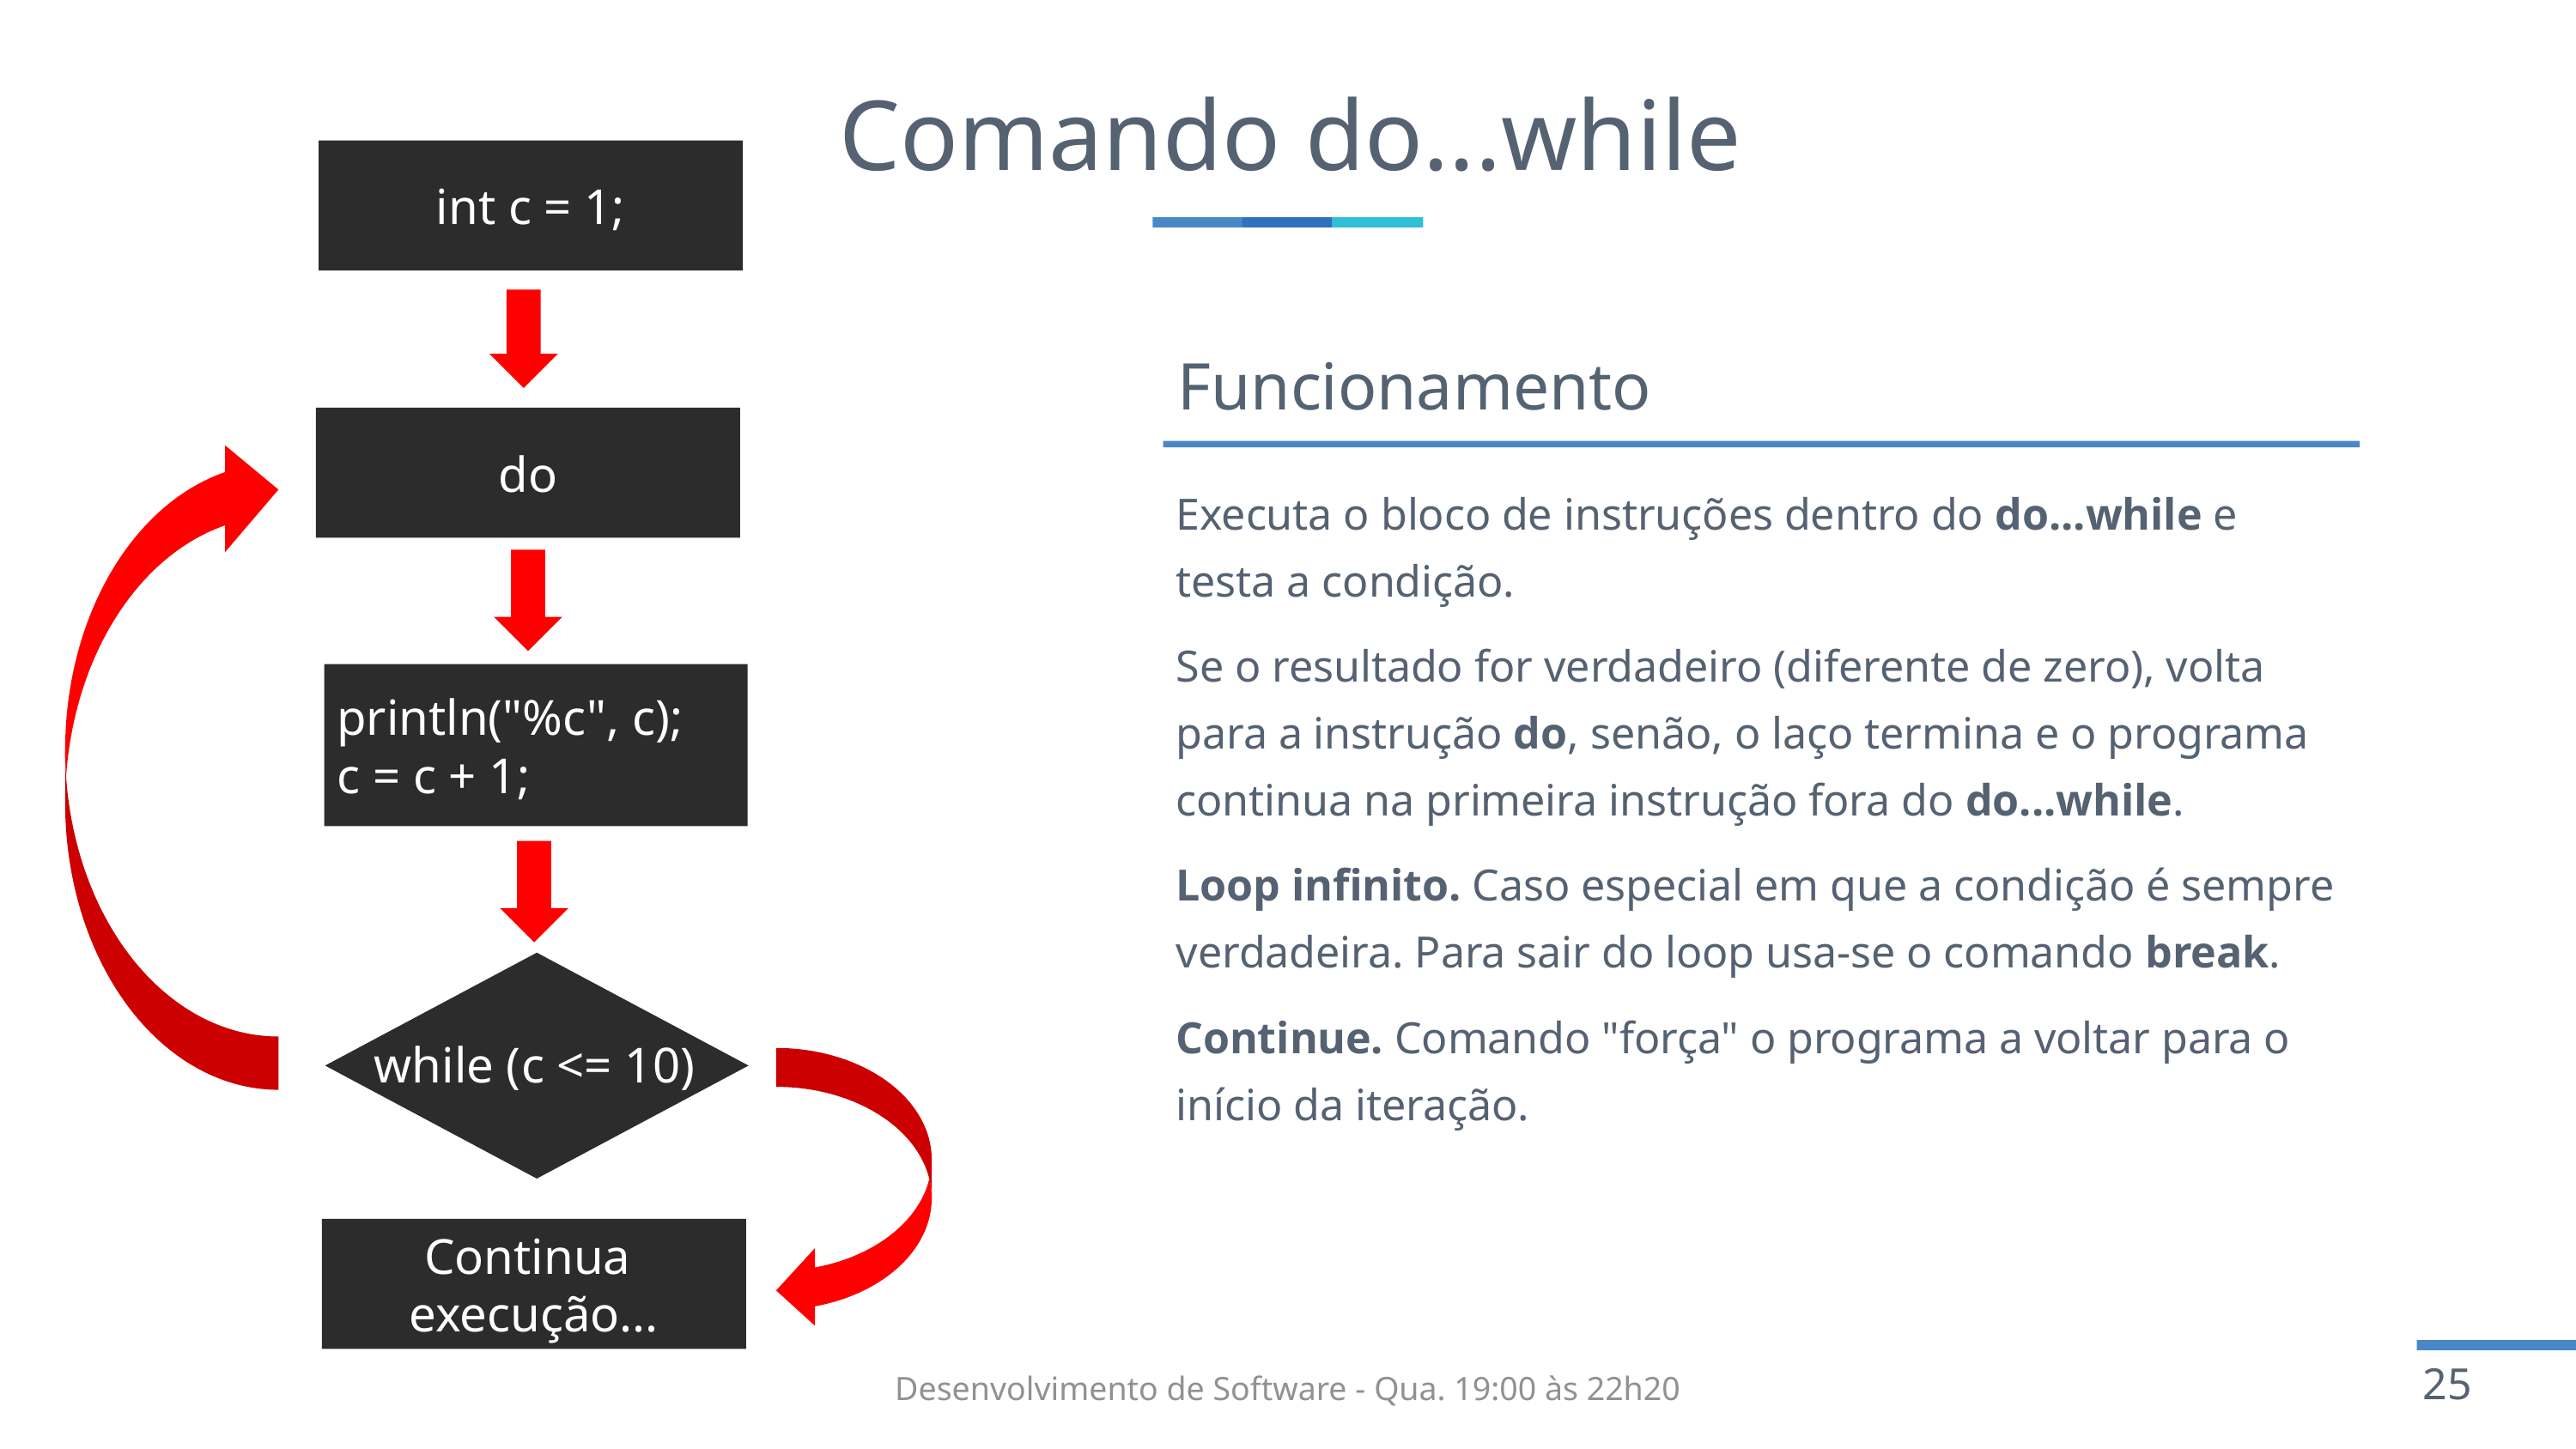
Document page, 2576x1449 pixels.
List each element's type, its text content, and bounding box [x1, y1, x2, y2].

footer Desenvolvimento de Software - Qua. 19:00 às 22h20​ [853, 1349, 1723, 1427]
slide_number 25 [2409, 1351, 2576, 1421]
list Funcionamento [1164, 332, 2360, 437]
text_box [319, 140, 744, 388]
list Executa o bloco de instruções dentro do do...while e testa a condição. Se o resultado for verdadeiro (diferente de zero), volta para a instrução do, senão, o laço termina e o programa continua na primeira instrução fora do do...while. Loop infinito. Caso especial em que a condição é sempre verdadeira. Para sair do loop usa-se o comando break. Continue. Comando "força" o programa a voltar para o início da iteração. [1163, 464, 2358, 1236]
title Comando do...while [69, 49, 2512, 230]
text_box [321, 1047, 933, 1349]
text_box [315, 408, 740, 436]
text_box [64, 436, 749, 1179]
